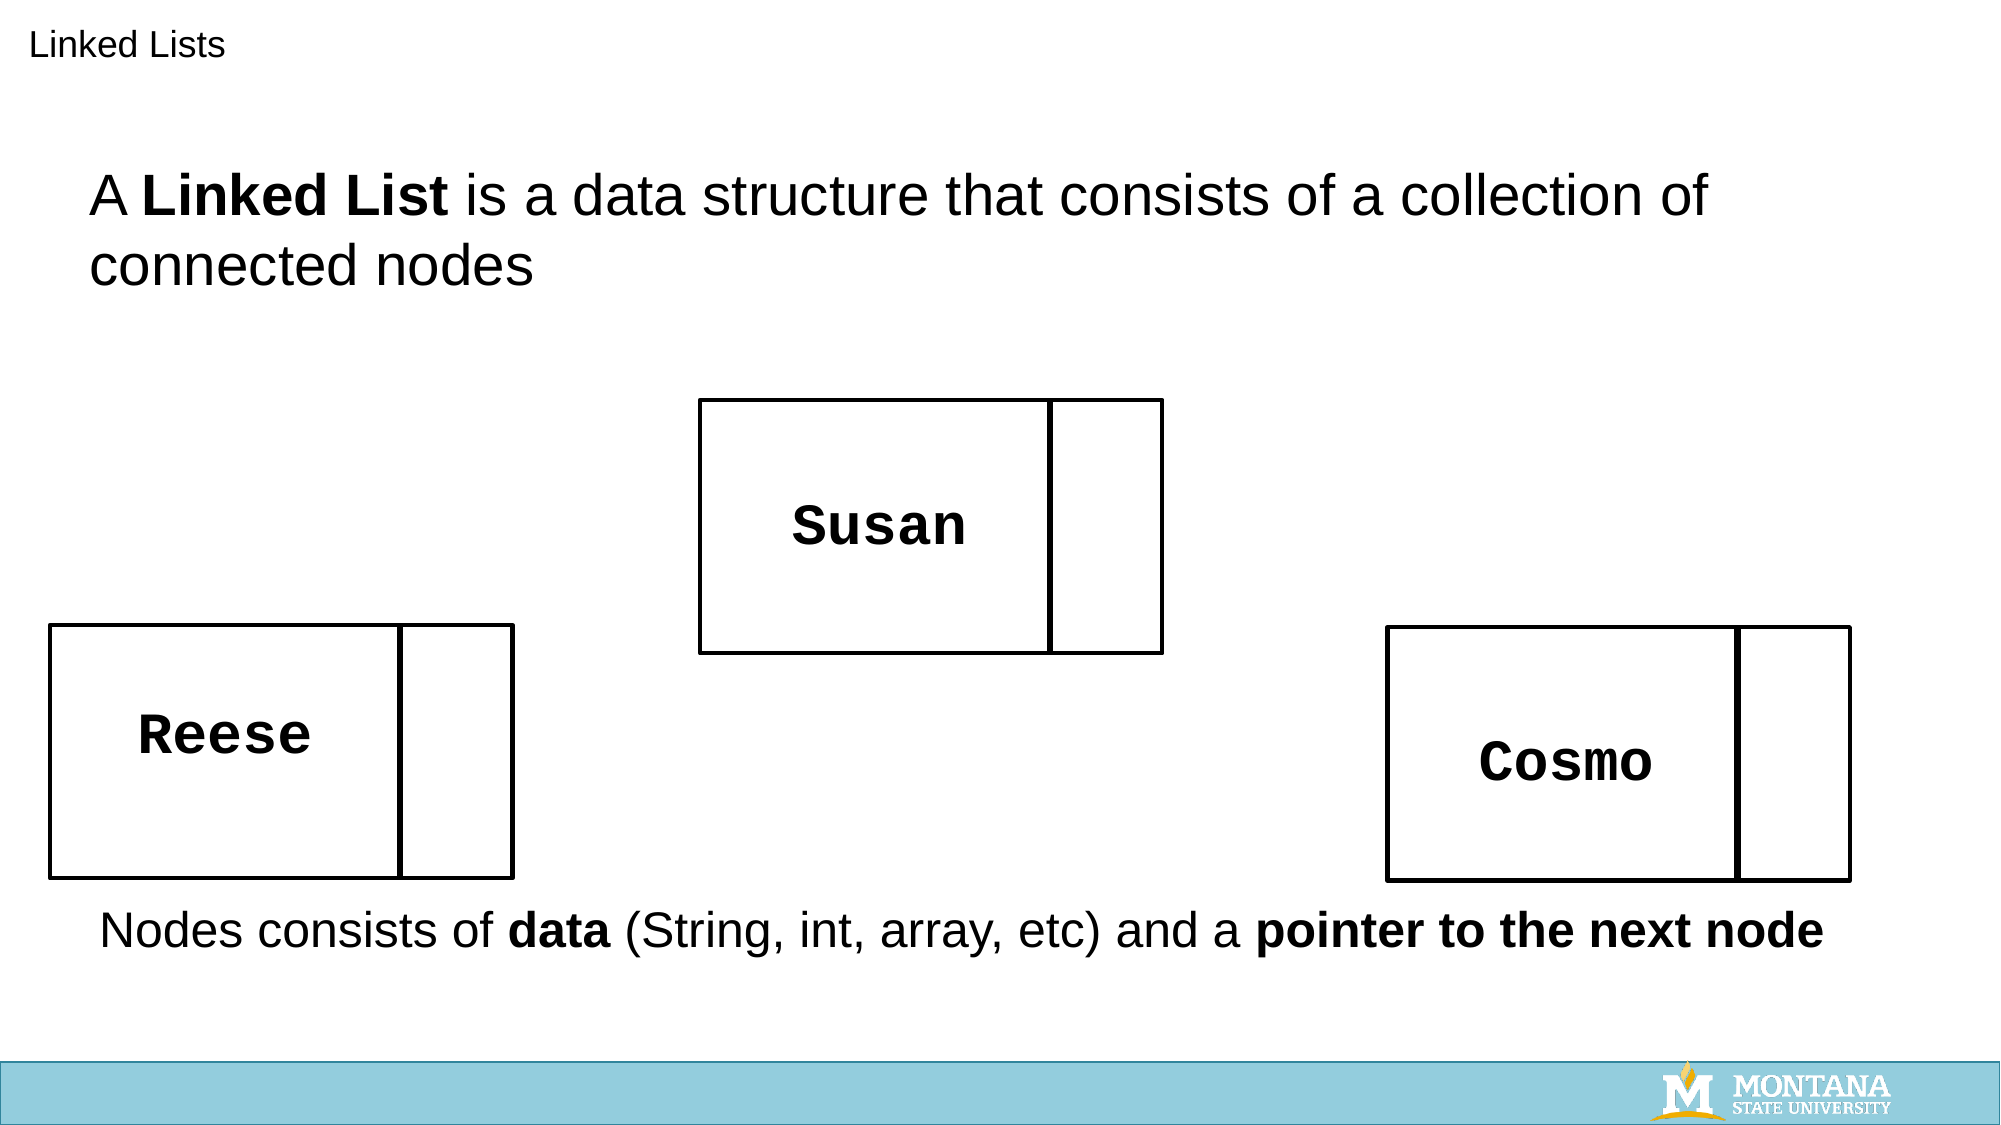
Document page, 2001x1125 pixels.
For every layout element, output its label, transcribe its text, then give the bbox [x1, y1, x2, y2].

text_box Susan [777, 478, 982, 564]
text_box Reese [122, 687, 328, 773]
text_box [1892, 1060, 2000, 1125]
text_box [48, 623, 515, 880]
text_box Linked Lists [13, 12, 242, 73]
text_box [1385, 625, 1852, 883]
text_box A Linked List is a data structure that consists of a collection of connected nodes [74, 149, 1831, 305]
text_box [0, 1060, 1647, 1125]
text_box Nodes consists of data (String, int, array, etc) and a pointer to the next node [84, 890, 1840, 965]
text_box [698, 398, 1164, 655]
text_box Cosmo [1463, 714, 1669, 800]
picture [1649, 1060, 1892, 1122]
